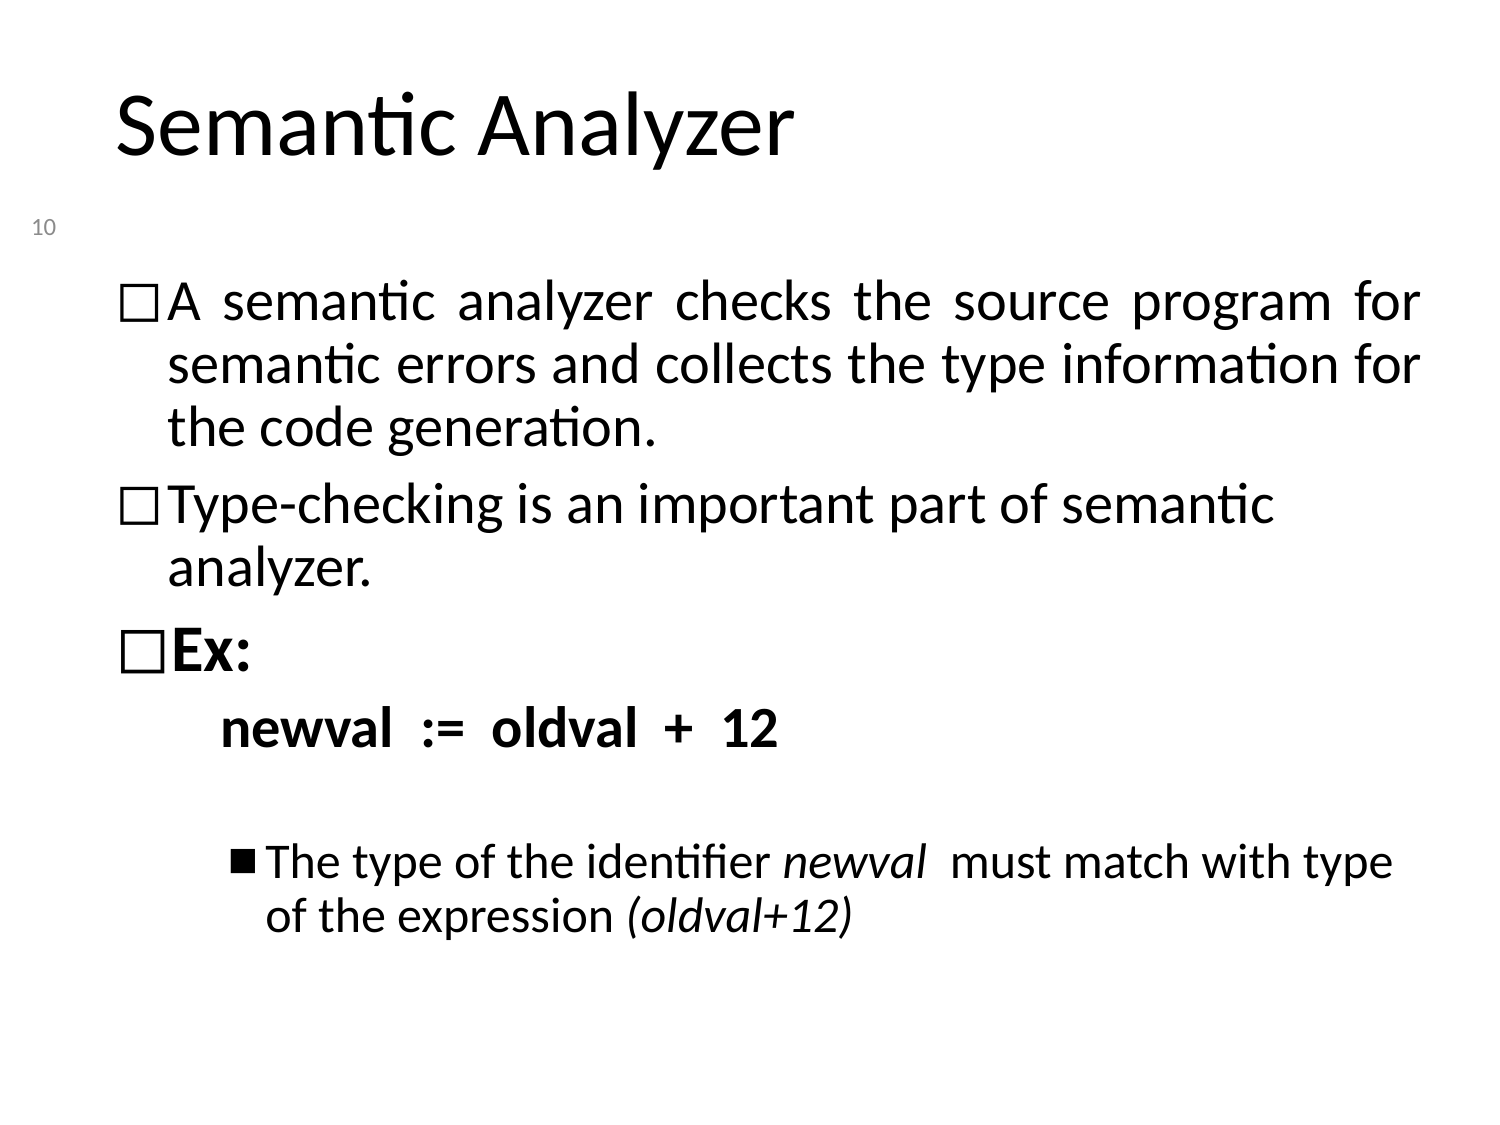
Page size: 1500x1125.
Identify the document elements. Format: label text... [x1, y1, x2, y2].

slide_number 10 [0, 208, 88, 249]
title Semantic Analyzer [100, 37, 1438, 200]
list A semantic analyzer checks the source program for semantic errors and collects the type information for the code generation. Type-checking is an important part of semantic analyzer. Ex: newval := oldval + 12 The type of the identifier newval must match with type of the expression (oldval+12) [100, 262, 1438, 1000]
